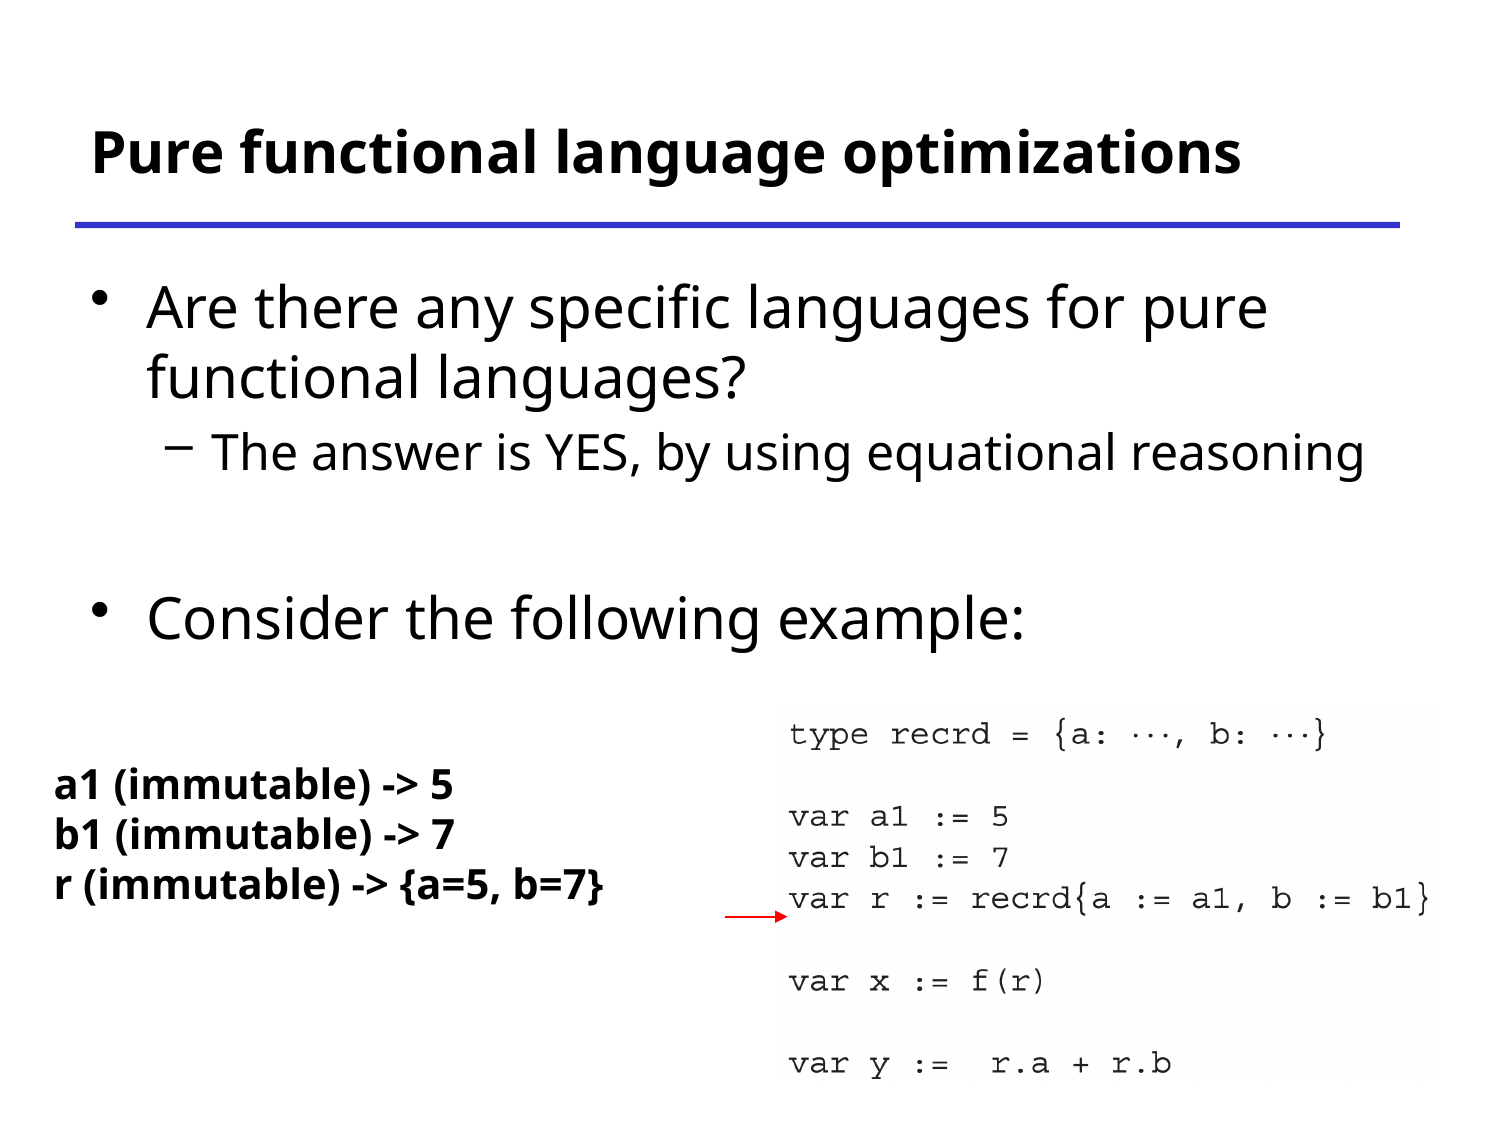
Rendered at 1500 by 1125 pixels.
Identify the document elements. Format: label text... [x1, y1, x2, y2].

list Are there any specific languages for pure functional languages? The answer is YES, by using equational reasoning Consider the following example: [74, 262, 1438, 988]
text_box a1 (immutable) -> 5 b1 (immutable) -> 7 r (immutable) -> {a=5, b=7} [38, 750, 619, 915]
title Pure functional language optimizations [74, 74, 1401, 226]
picture [772, 704, 1438, 1085]
